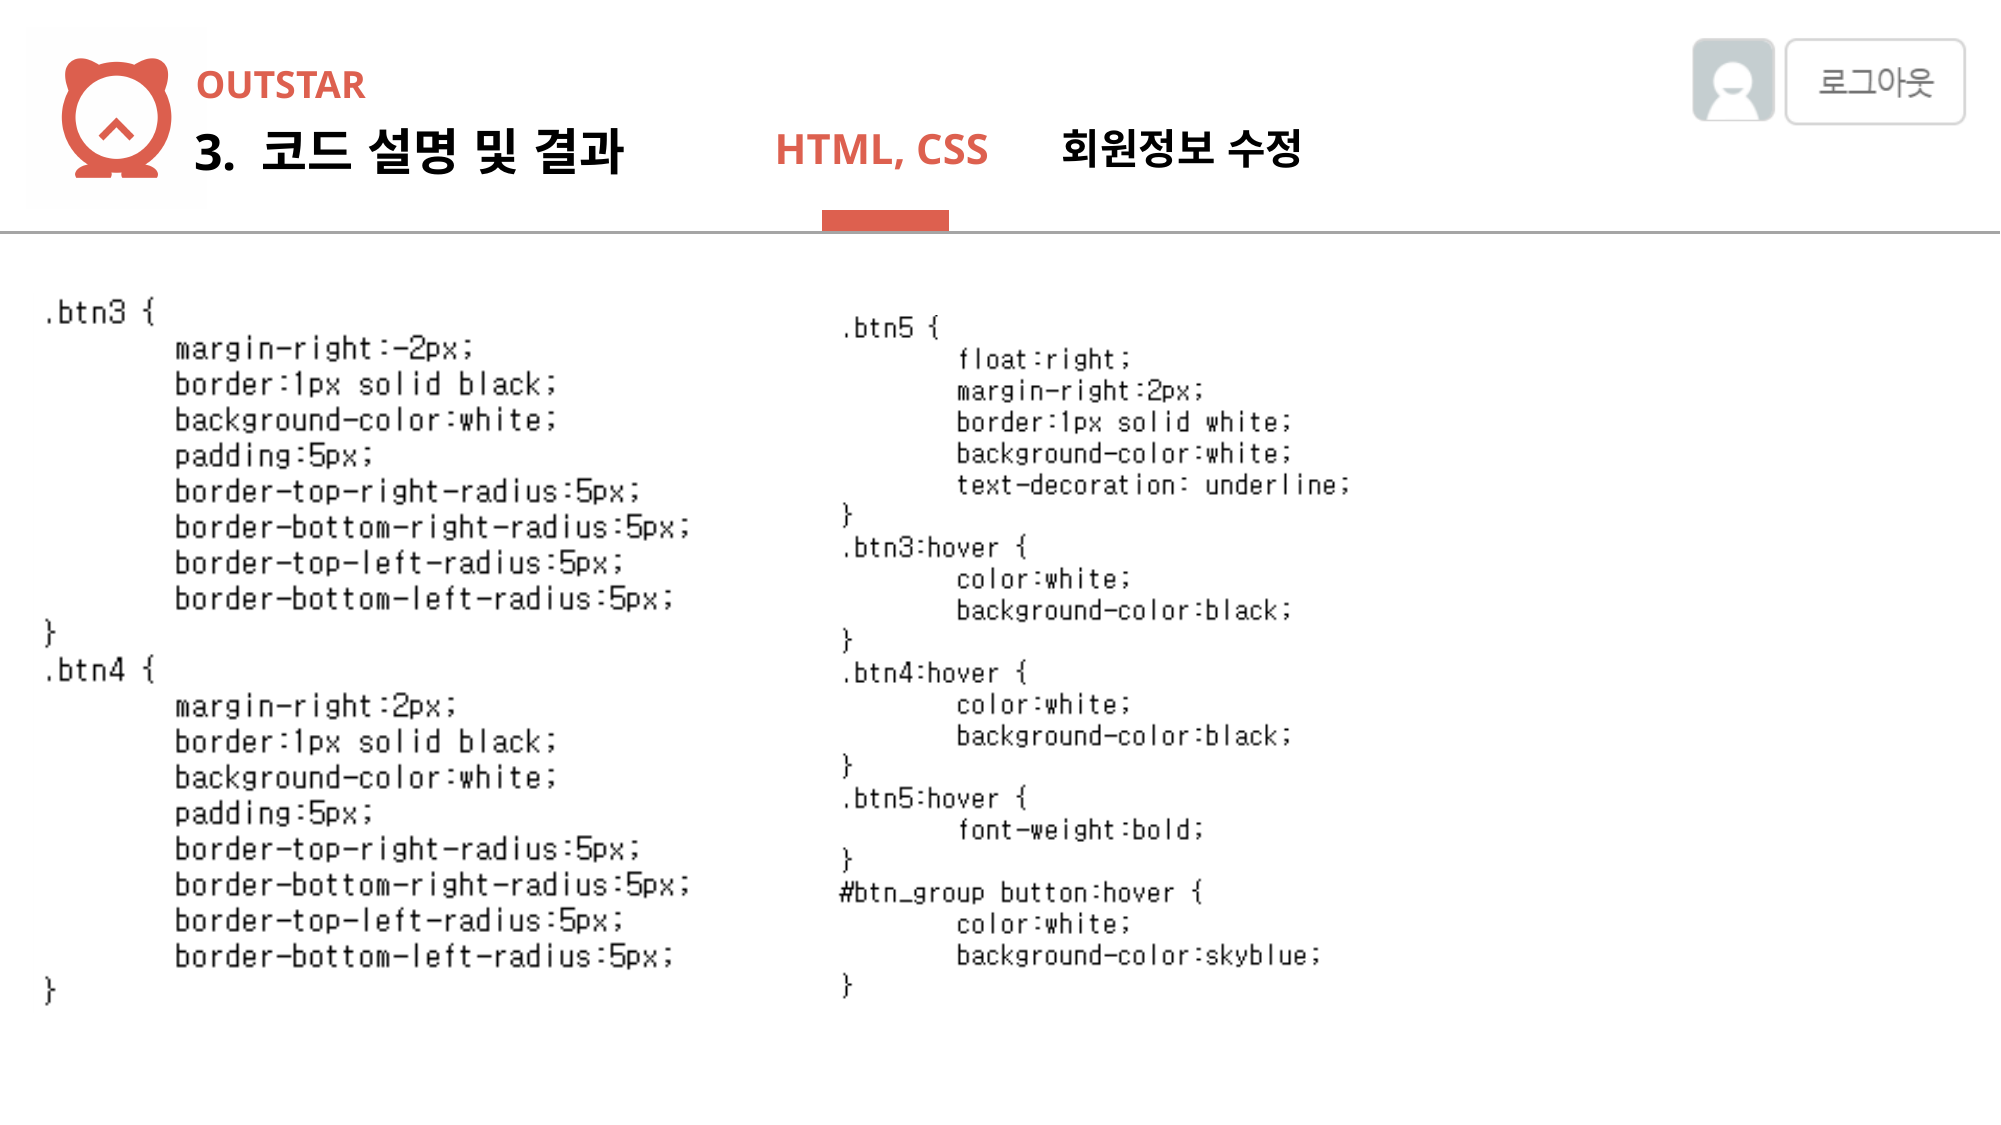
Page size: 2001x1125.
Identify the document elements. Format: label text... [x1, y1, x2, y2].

picture [26, 27, 207, 209]
picture [1657, 19, 1991, 149]
text_box 회원정보 수정 [1046, 115, 1376, 181]
text_box OUTSTAR [207, 54, 464, 114]
picture [32, 293, 714, 1013]
picture [823, 315, 1634, 1005]
text_box [822, 210, 949, 231]
text_box HTML, CSS [759, 115, 1046, 181]
text_box 3. 코드 설명 및 결과 [207, 112, 717, 188]
